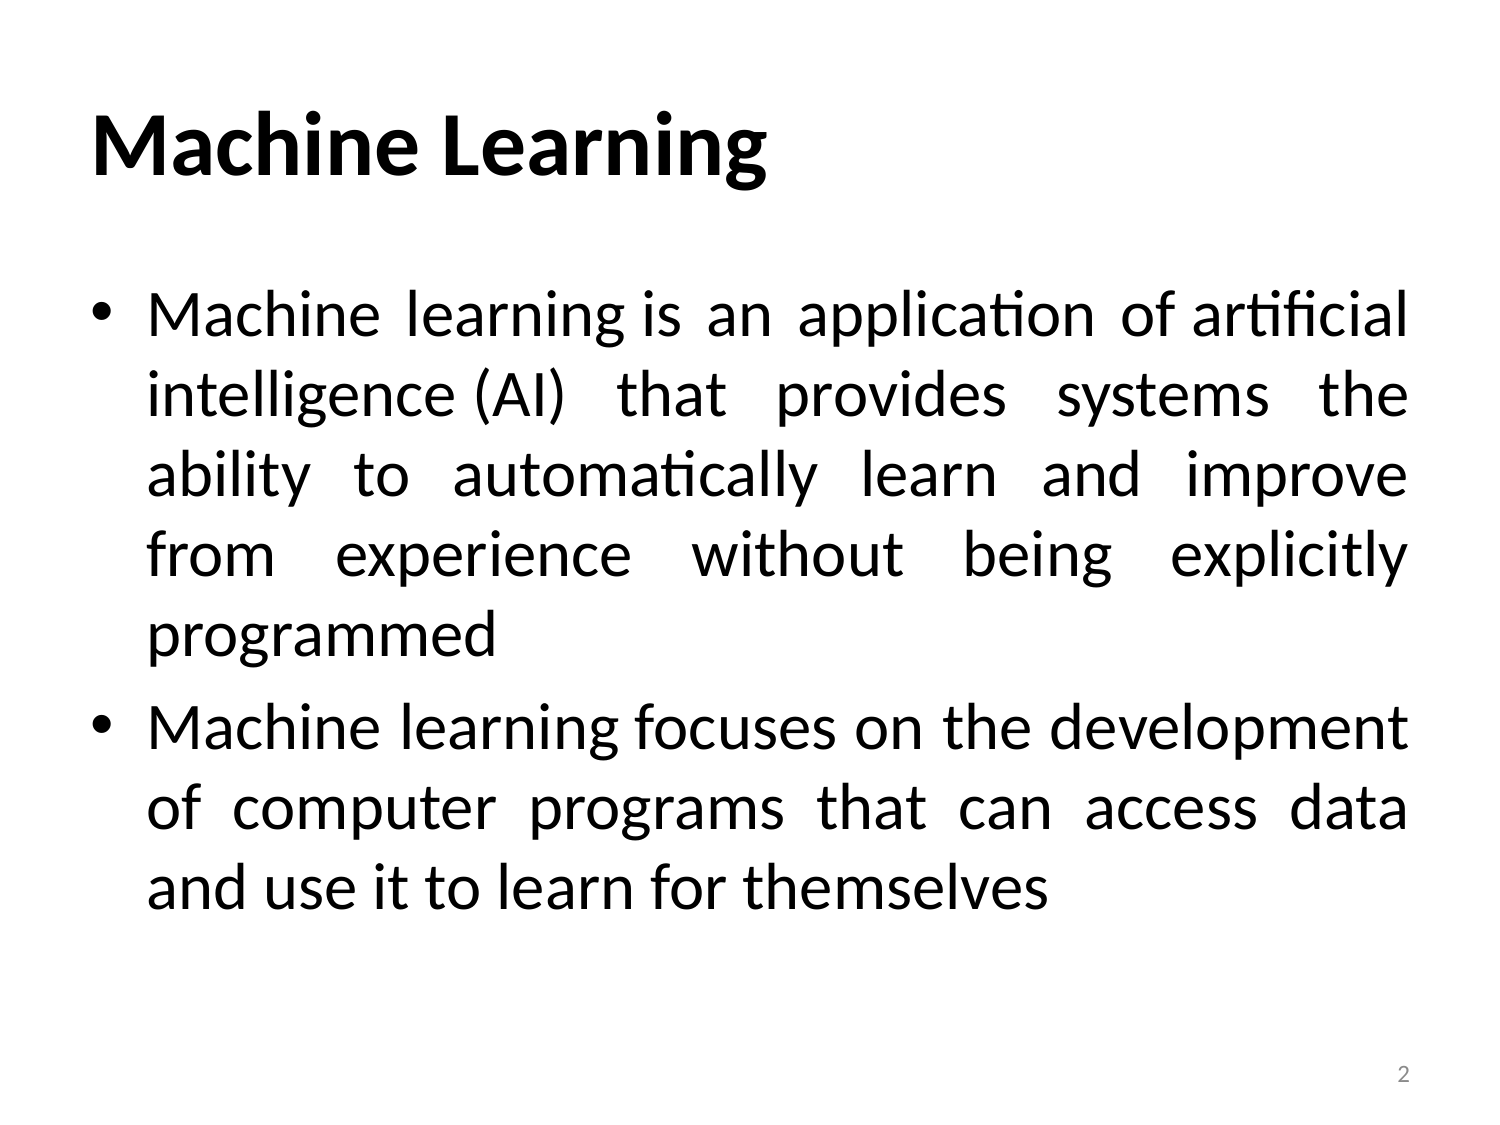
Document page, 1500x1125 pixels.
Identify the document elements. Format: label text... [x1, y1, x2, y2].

list Machine learning is an application of artificial intelligence (AI) that provides systems the ability to automatically learn and improve from experience without being explicitly programmed Machine learning focuses on the development of computer programs that can access data and use it to learn for themselves [75, 262, 1425, 1005]
slide_number 2 [1074, 1042, 1425, 1103]
title Machine Learning [75, 45, 1425, 233]
